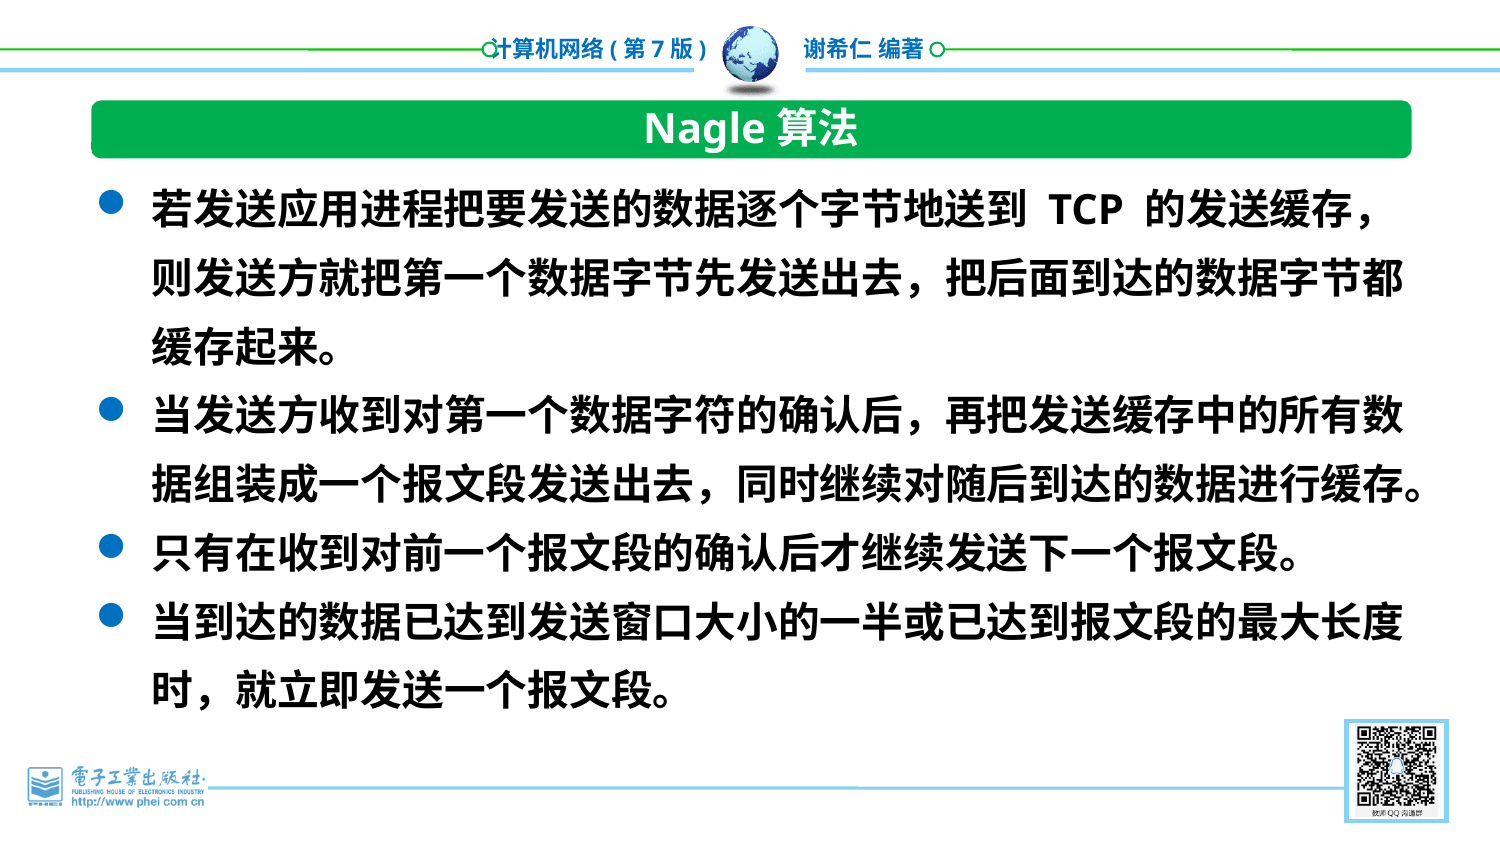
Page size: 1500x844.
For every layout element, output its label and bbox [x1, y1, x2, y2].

text_box [80, 94, 1421, 722]
picture [720, 24, 780, 94]
picture [1355, 724, 1438, 817]
picture [23, 764, 208, 809]
